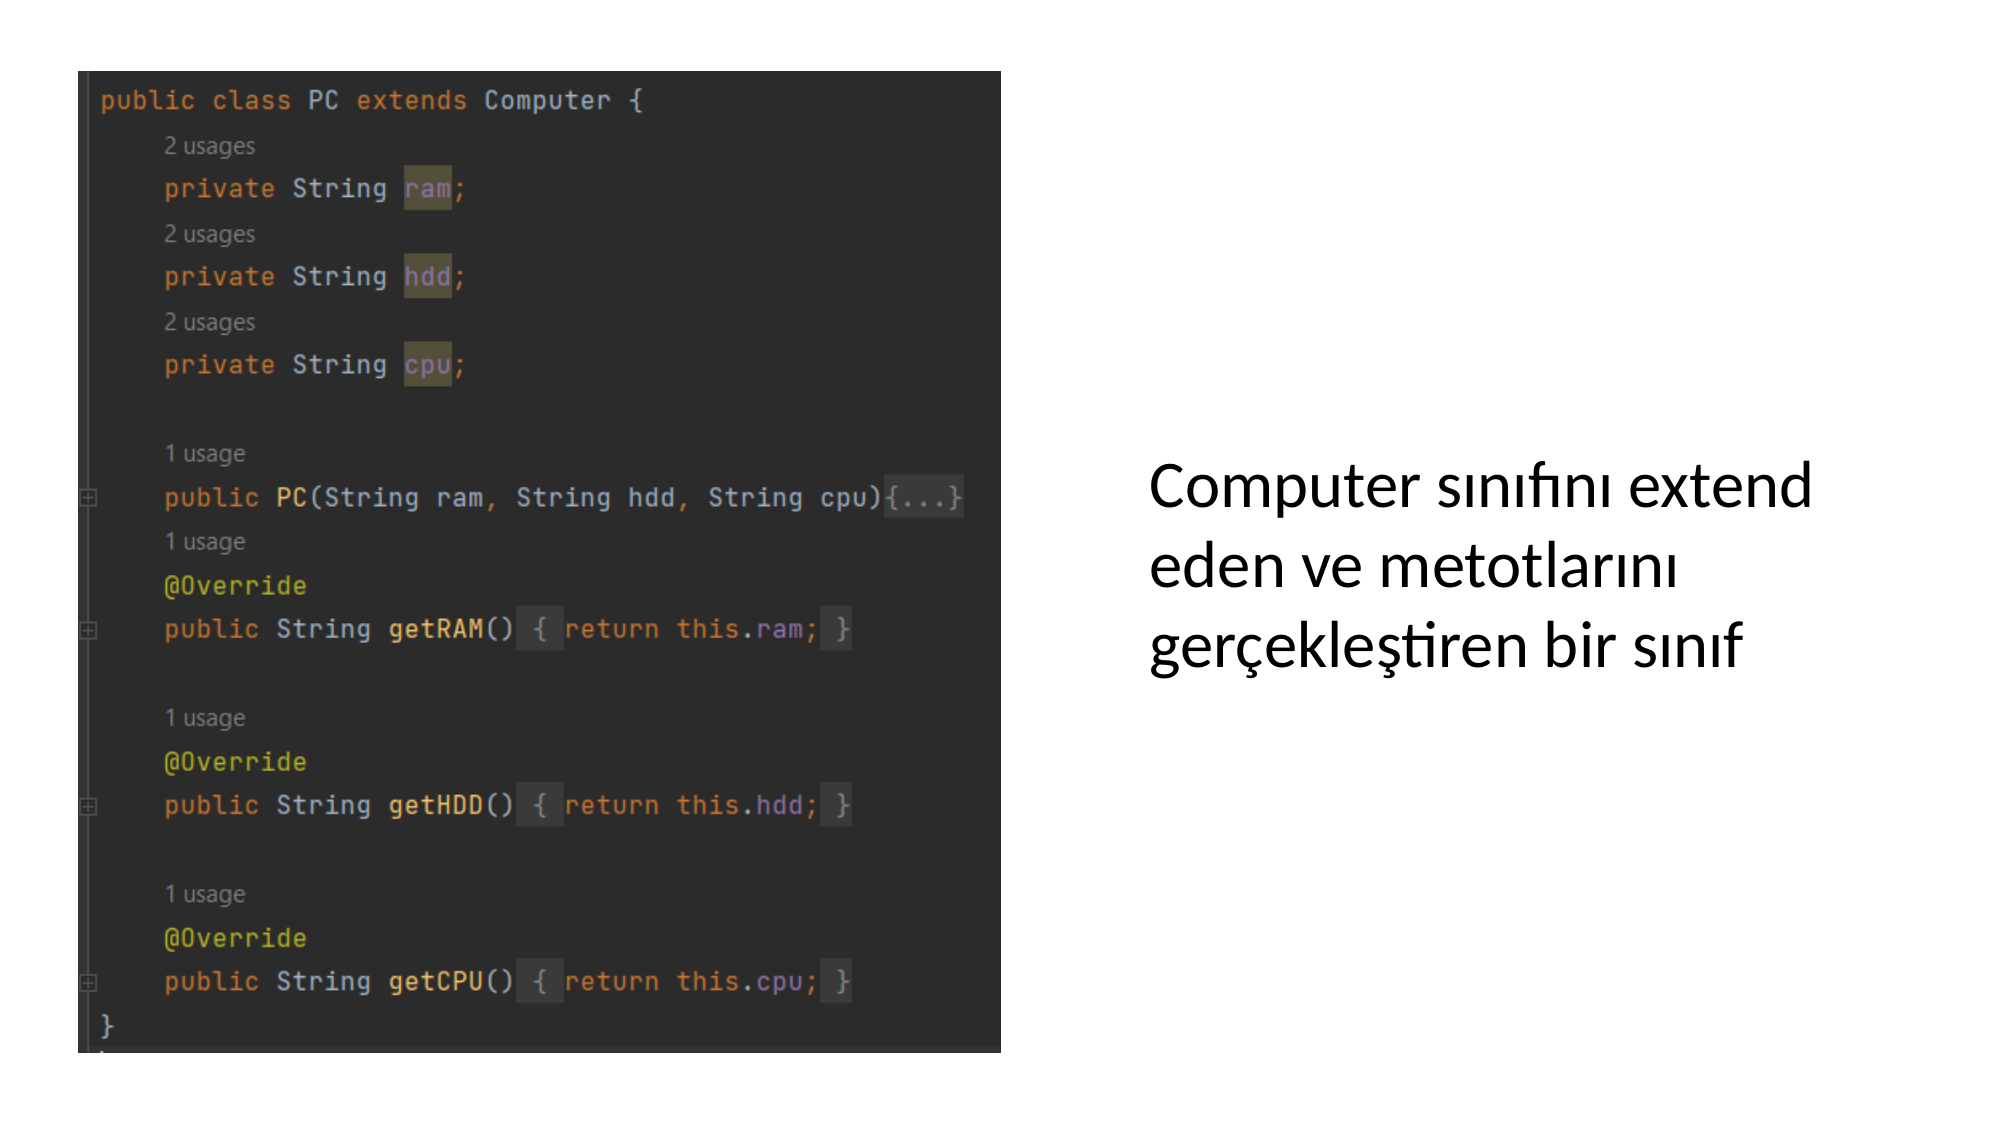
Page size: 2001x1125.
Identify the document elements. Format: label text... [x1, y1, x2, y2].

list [78, 71, 1001, 1053]
text_box Computer sınıfını extend eden ve metotlarını gerçekleştiren bir sınıf [1134, 433, 1865, 689]
